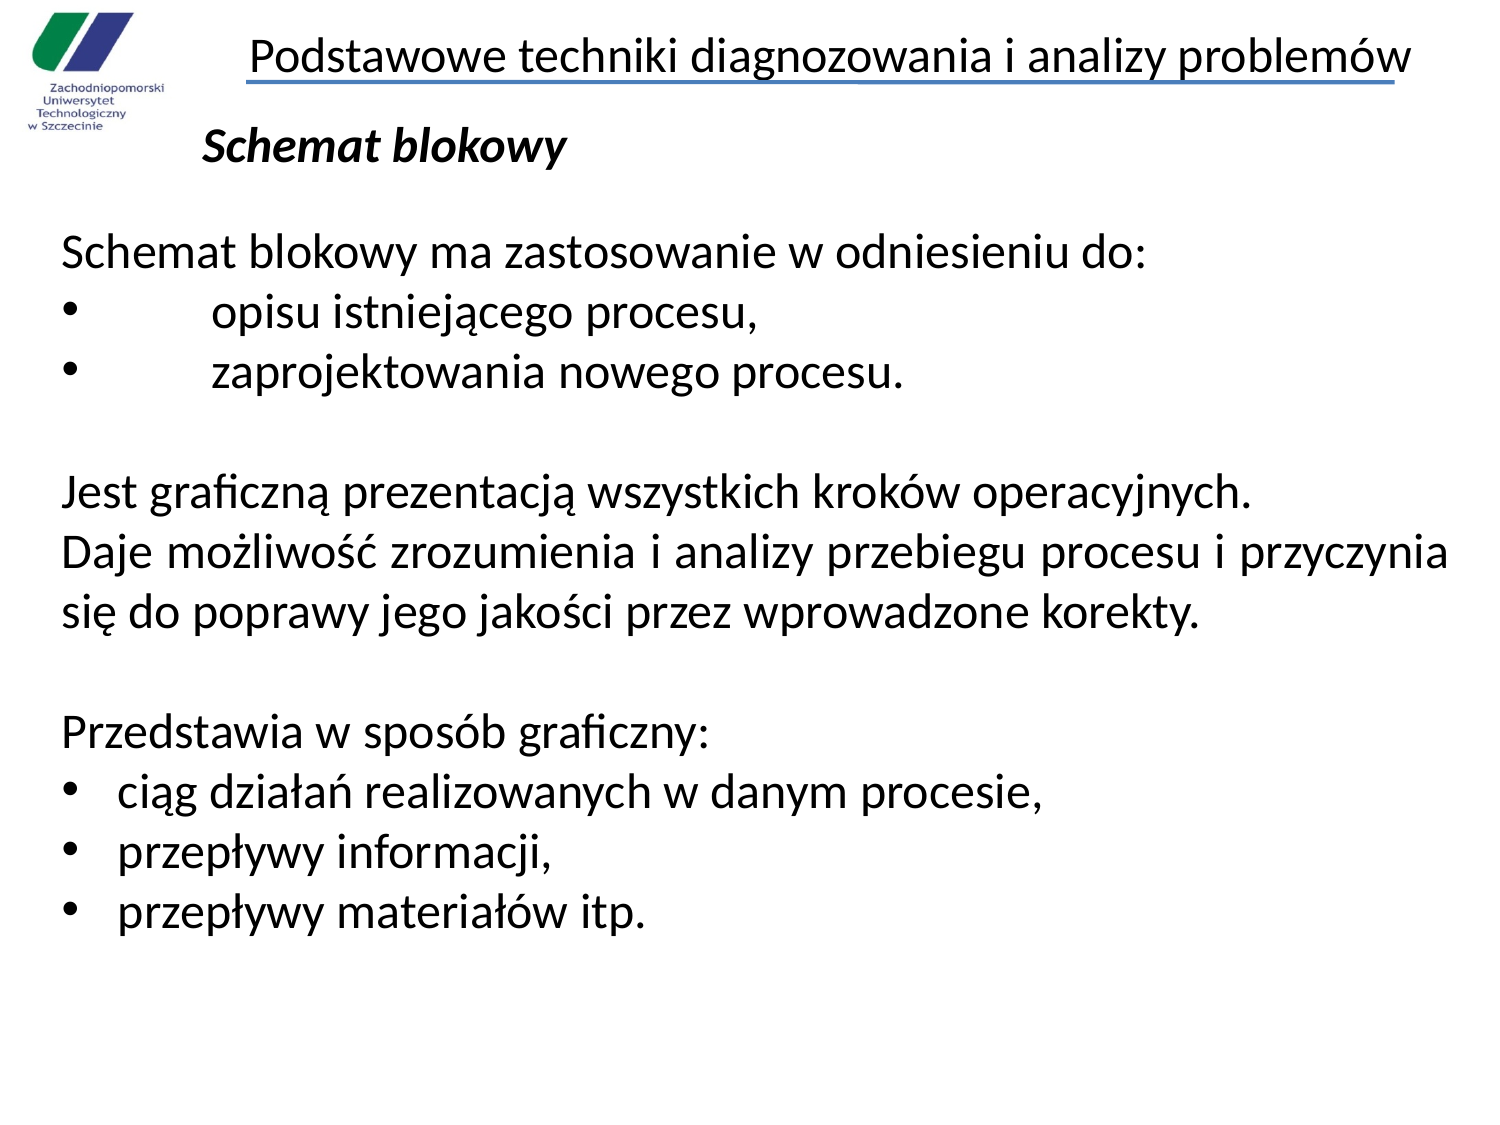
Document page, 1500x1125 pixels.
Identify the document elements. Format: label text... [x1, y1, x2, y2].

title Podstawowe techniki diagnozowania i analizy problemów [234, 0, 1500, 106]
text_box Schemat blokowy [187, 105, 985, 181]
picture [0, 0, 182, 141]
text_box Schemat blokowy ma zastosowanie w odniesieniu do: opisu istniejącego procesu, zaprojektowania nowego procesu. Jest graficzną prezentacją wszystkich kroków operacyjnych. Daje możliwość zrozumienia i analizy przebiegu procesu i przyczynia się do poprawy jego jakości przez wprowadzone korekty. Przedstawia w sposób graficzny: ciąg działań realizowanych w danym procesie, przepływy informacji, przepływy materiałów itp. [46, 210, 1465, 946]
